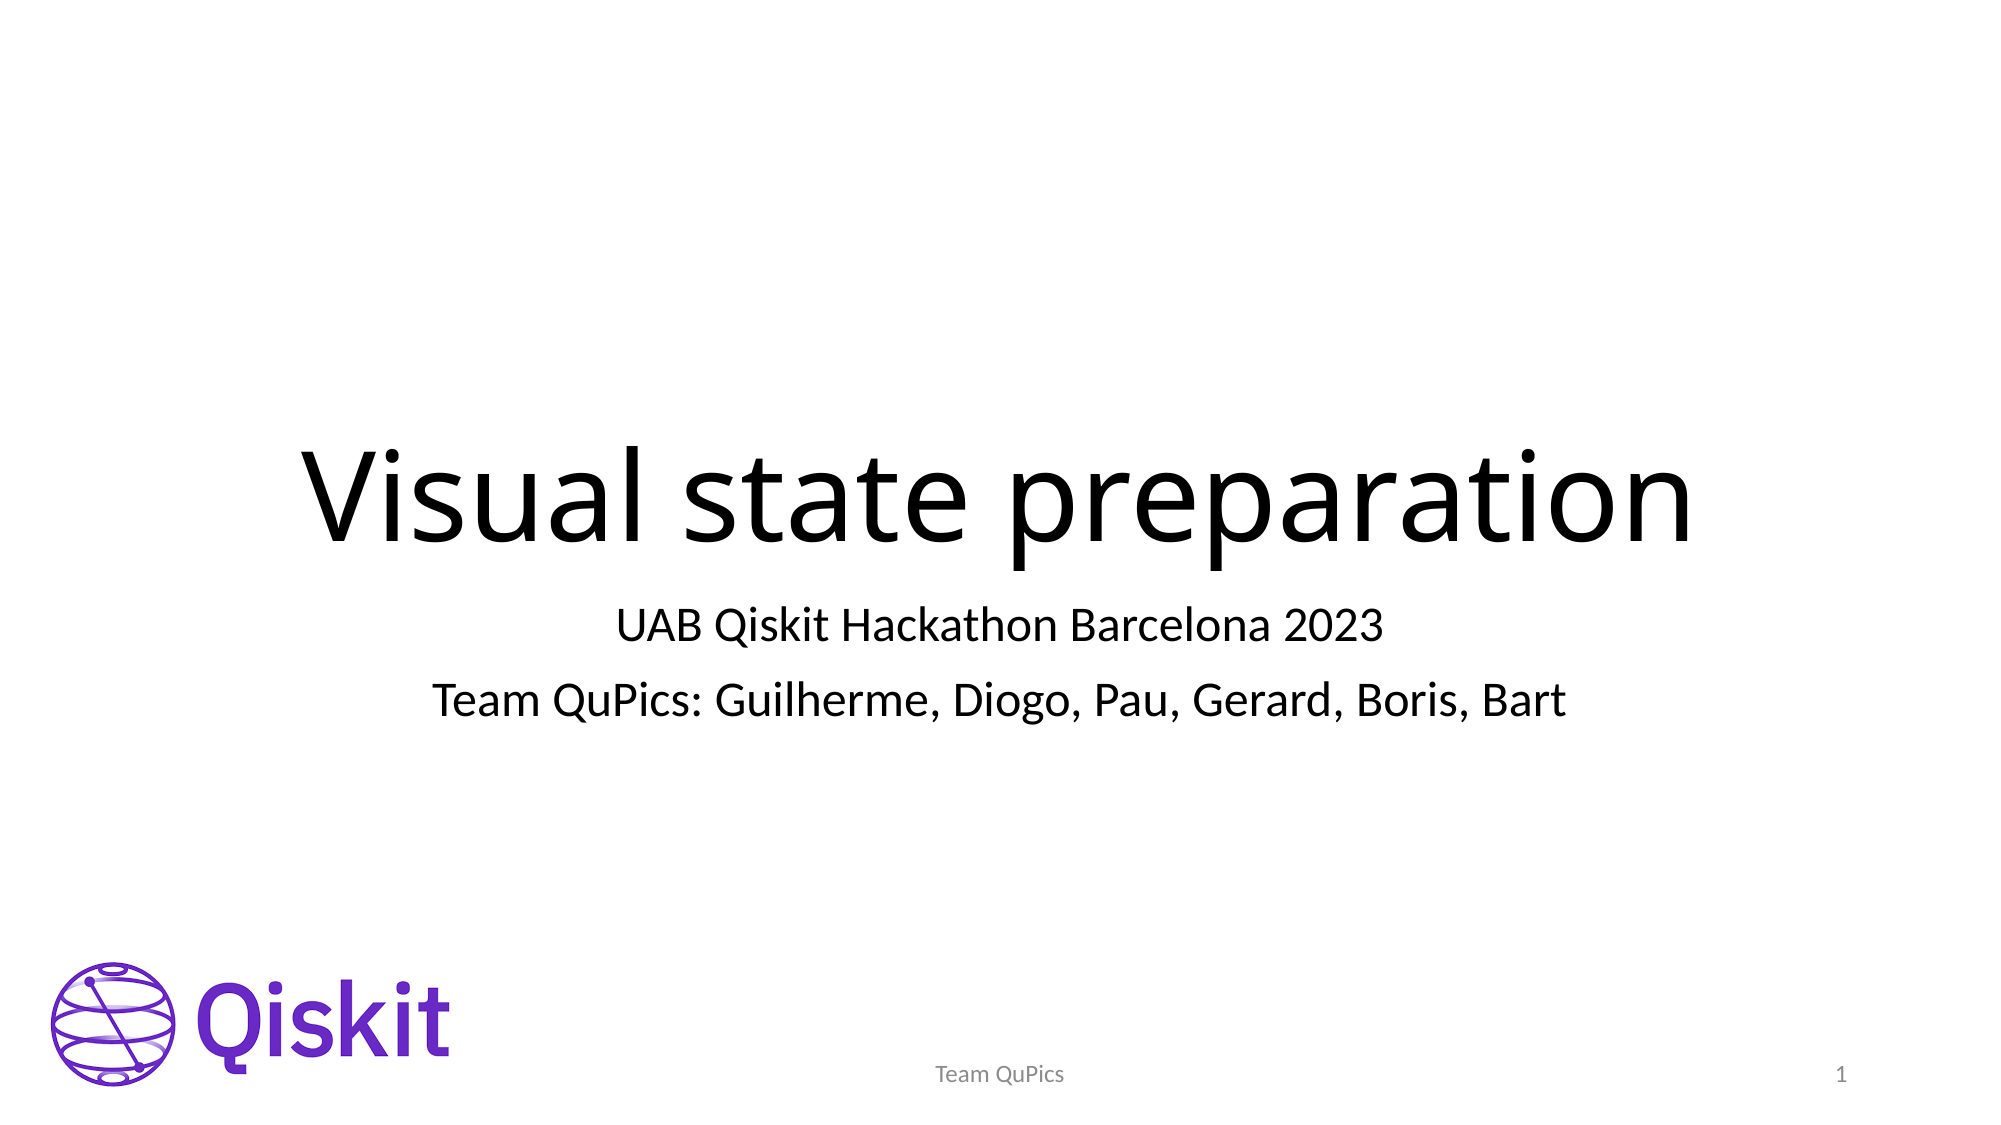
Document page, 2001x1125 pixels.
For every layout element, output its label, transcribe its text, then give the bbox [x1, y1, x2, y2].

title Visual state preparation [249, 184, 1750, 576]
footer Team QuPics [662, 1042, 1338, 1103]
slide_number 1 [1412, 1042, 1863, 1103]
picture [50, 962, 450, 1087]
subtitle UAB Qiskit Hackathon Barcelona 2023 Team QuPics: Guilherme, Diogo, Pau, Gerard, Boris, Bart [249, 590, 1750, 863]
